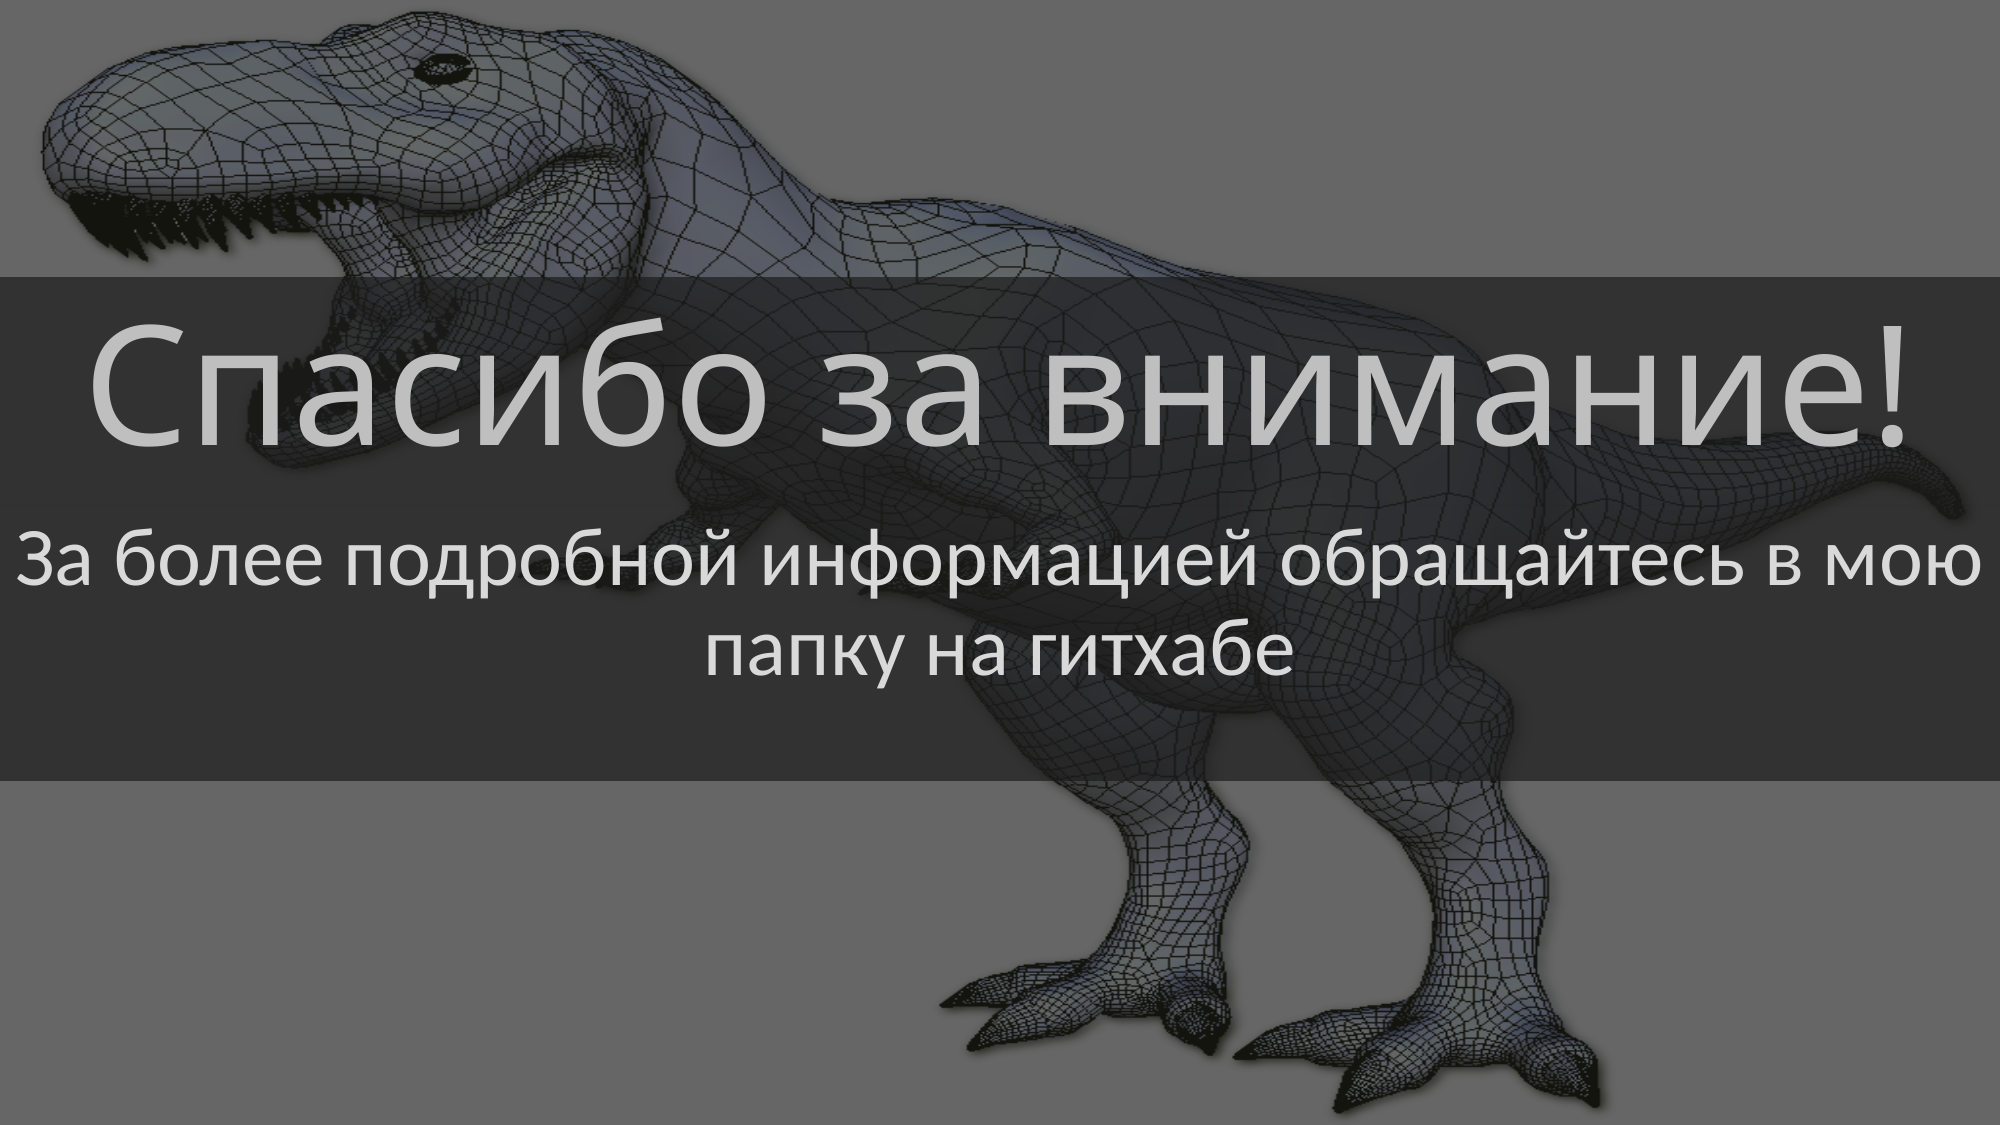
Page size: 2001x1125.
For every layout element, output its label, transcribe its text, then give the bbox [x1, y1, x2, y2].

text_box [0, 0, 2000, 277]
list За более подробной информацией обращайтесь в мою папку на гитхабе [0, 505, 2000, 781]
title Спасибо за внимание! [0, 277, 2000, 505]
text_box [0, 781, 2000, 1125]
